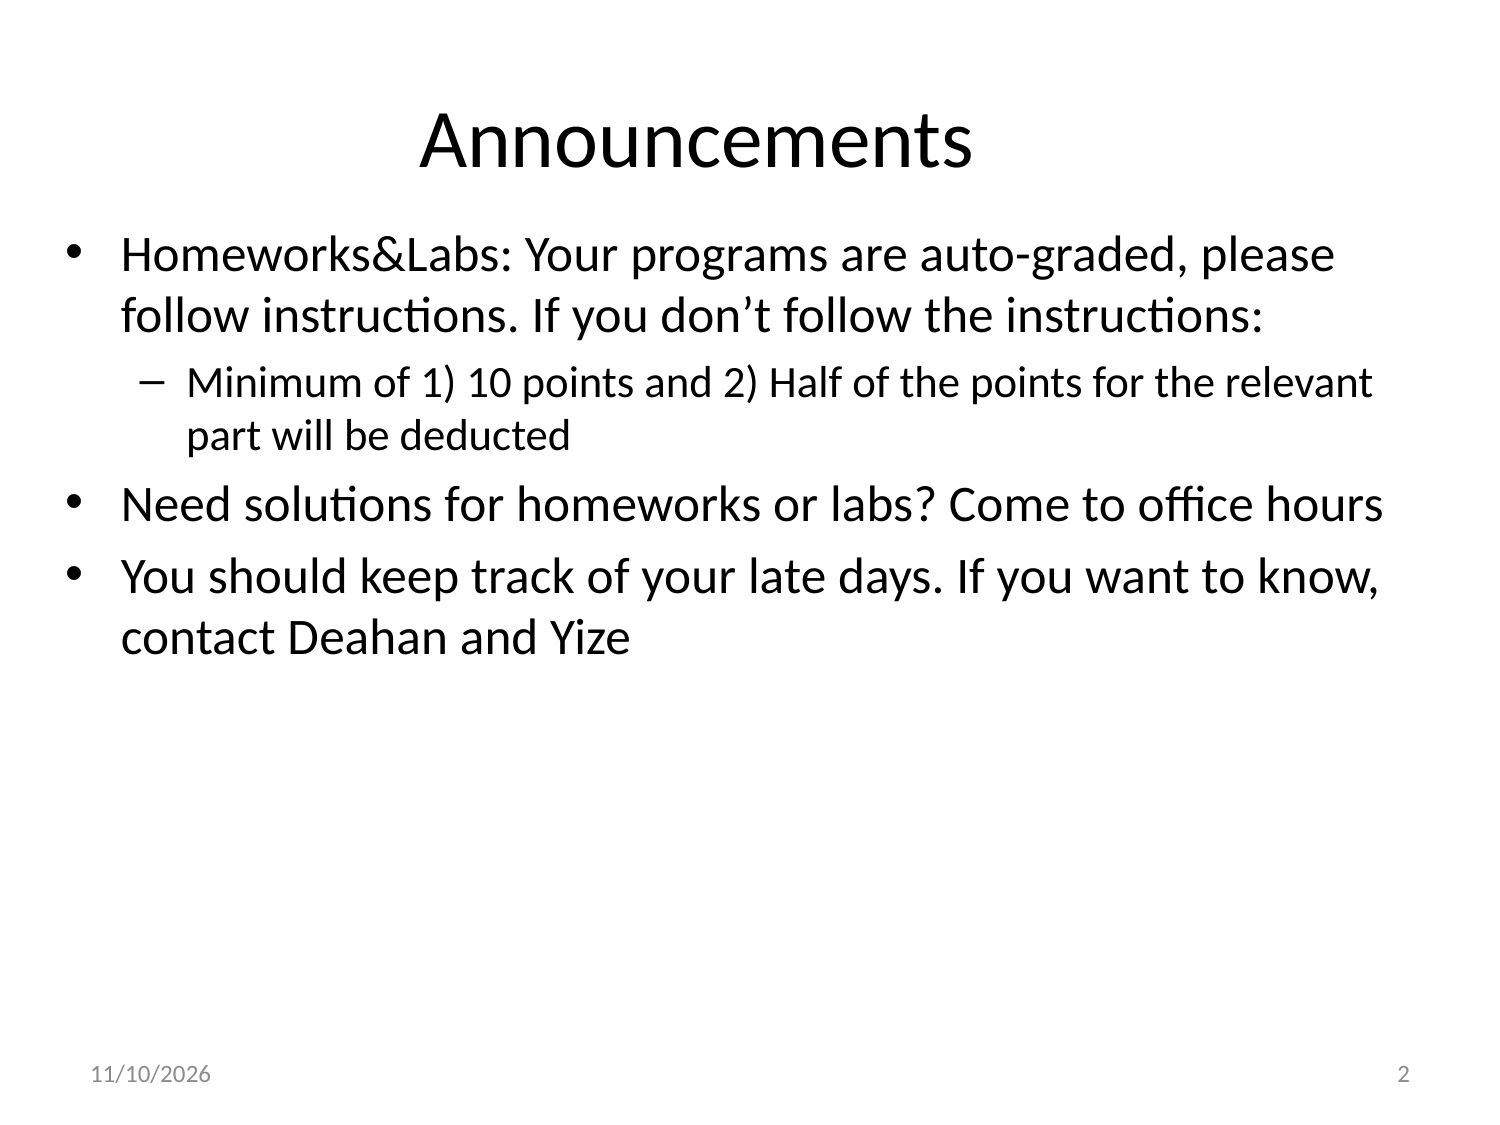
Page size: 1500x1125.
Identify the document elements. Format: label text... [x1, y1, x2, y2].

slide_number 2 [1074, 1042, 1425, 1103]
list Homeworks&Labs: Your programs are auto-graded, please follow instructions. If you don’t follow the instructions: Minimum of 1) 10 points and 2) Half of the points for the relevant part will be deducted Need solutions for homeworks or labs? Come to office hours You should keep track of your late days. If you want to know, contact Deahan and Yize [50, 212, 1475, 678]
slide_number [75, 1042, 425, 1103]
title Announcements [50, 24, 1344, 212]
